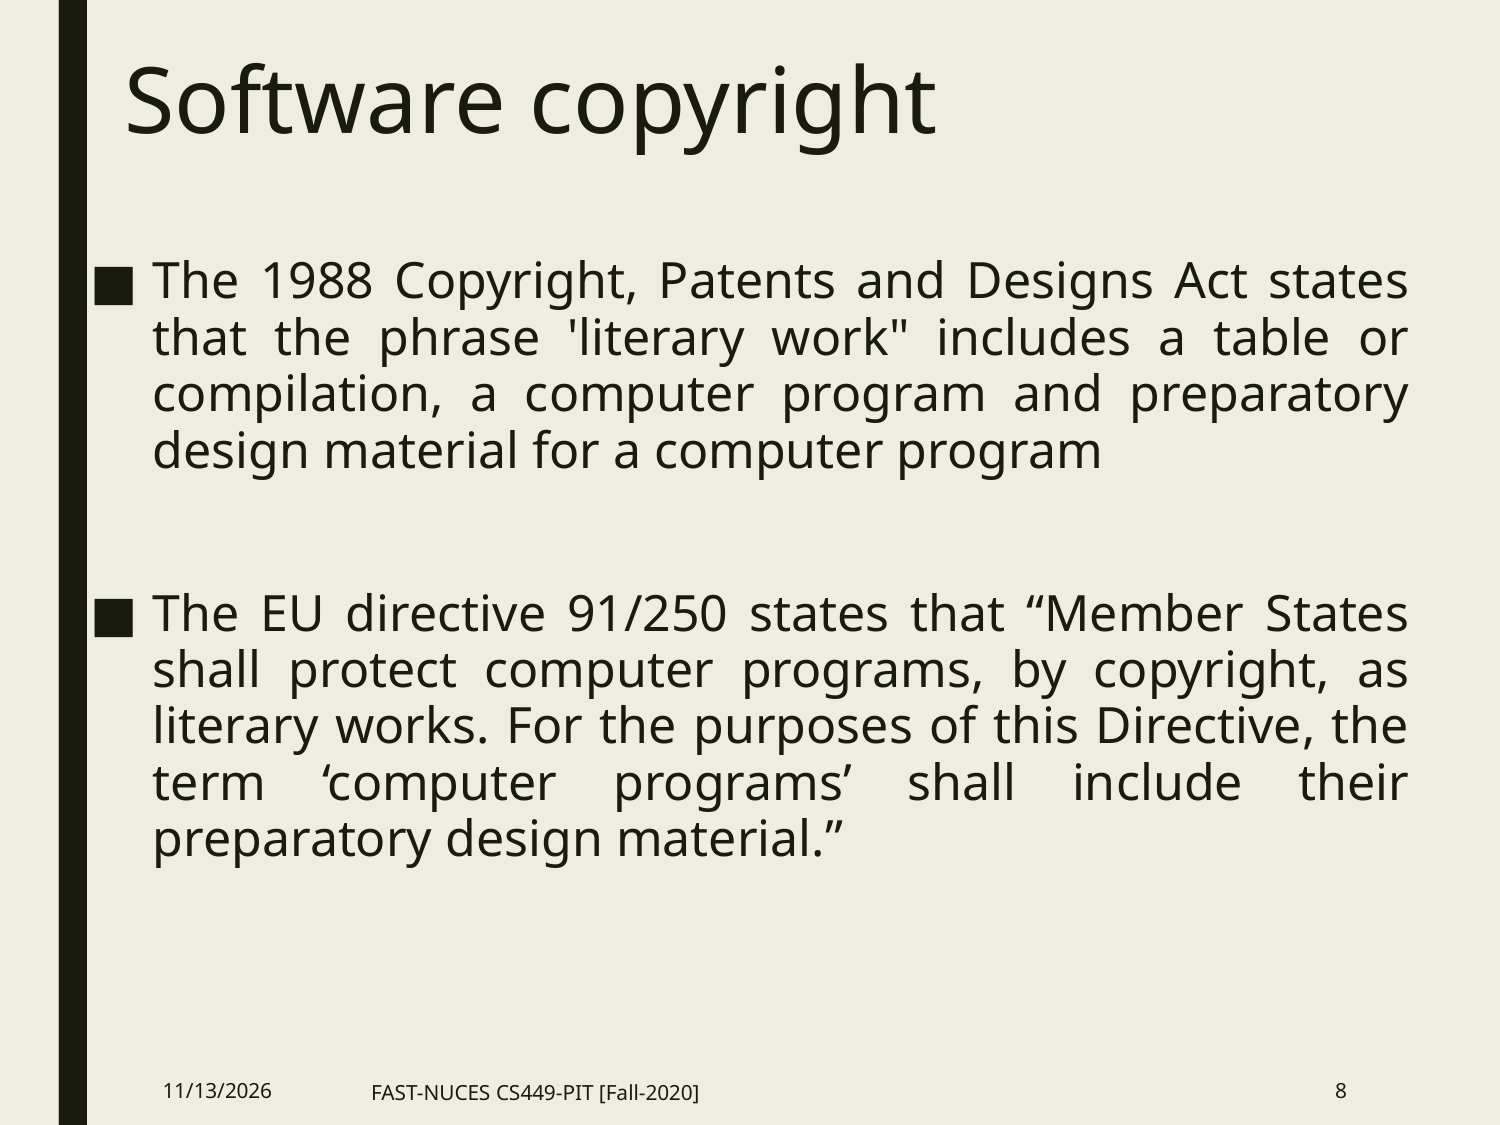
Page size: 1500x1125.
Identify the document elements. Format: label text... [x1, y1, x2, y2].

slide_number 8 [1165, 1058, 1362, 1125]
footer FAST-NUCES CS449-PIT [Fall-2020] [355, 1058, 1129, 1125]
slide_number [147, 1058, 320, 1125]
list The 1988 Copyright, Patents and Designs Act states that the phrase 'literary work" includes a table or compilation, a computer program and preparatory design material for a computer program The EU directive 91/250 states that “Member States shall protect computer programs, by copyright, as literary works. For the purposes of this Directive, the term ‘computer programs’ shall include their preparatory design material.” [75, 246, 1425, 1012]
title Software copyright [109, 47, 1425, 162]
